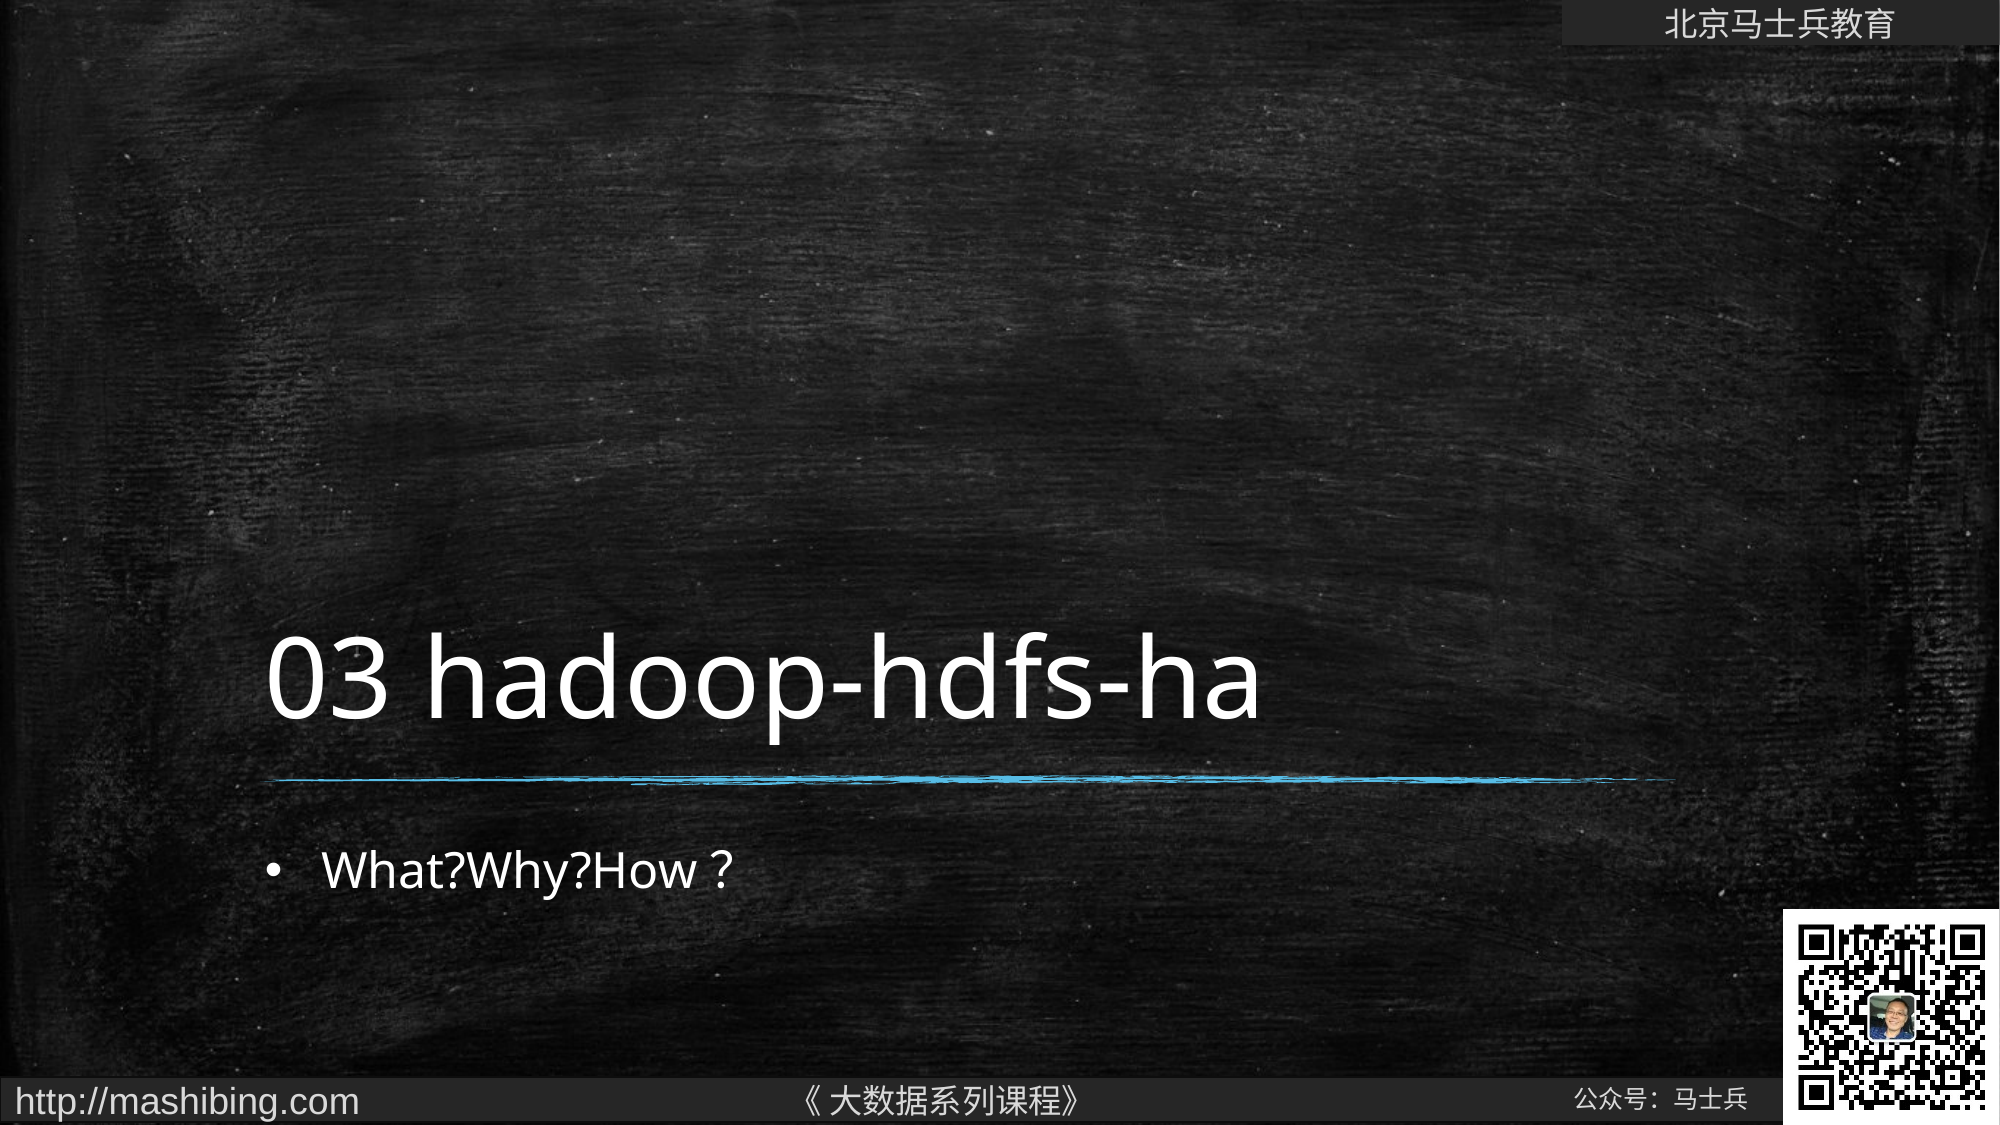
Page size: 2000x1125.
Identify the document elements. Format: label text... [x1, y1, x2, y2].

title 03 hadoop-hdfs-ha [249, 312, 1750, 750]
picture [1783, 909, 2000, 1125]
subtitle What?Why?How？ [249, 837, 1750, 1013]
